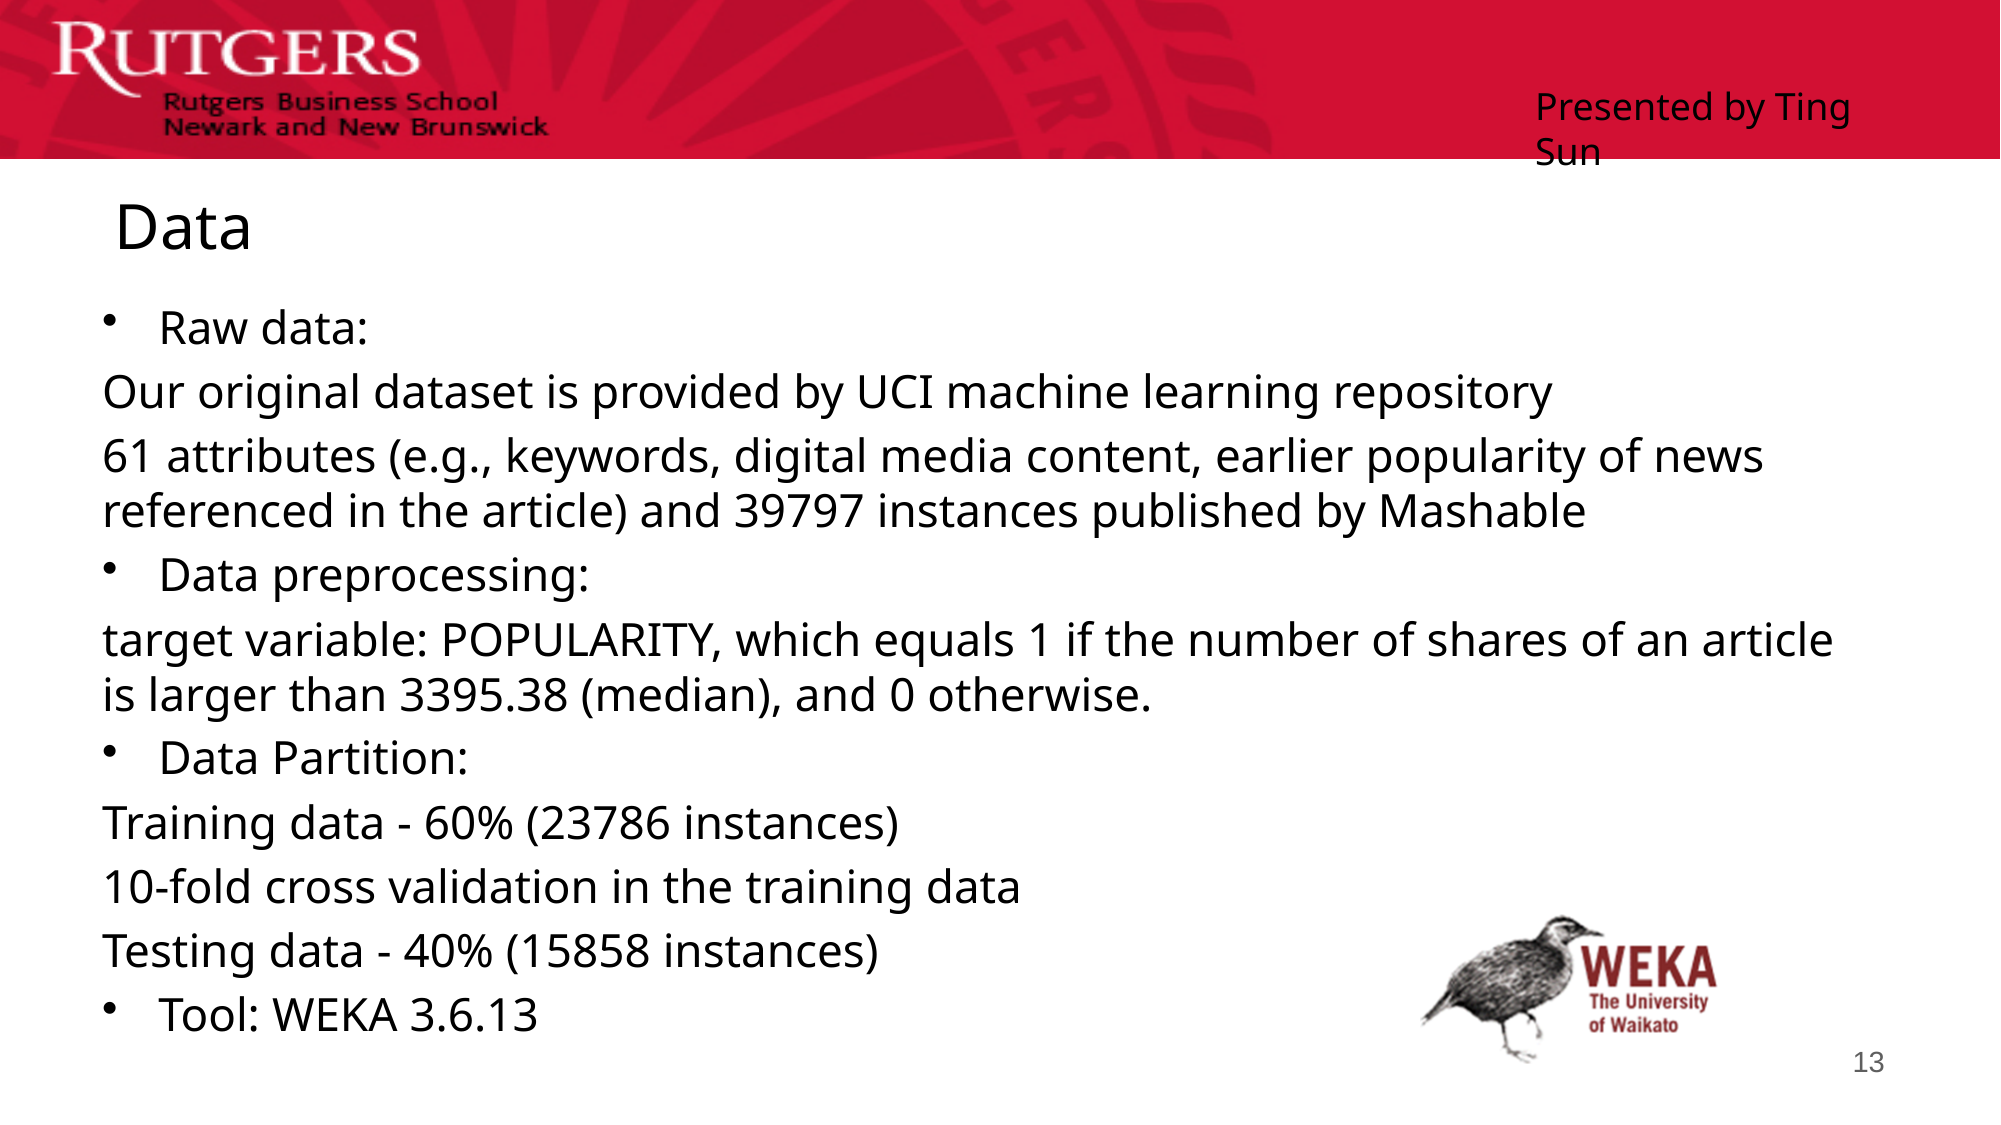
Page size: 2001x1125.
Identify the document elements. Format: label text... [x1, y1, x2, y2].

picture [0, 0, 2000, 159]
slide_number 13 [1433, 1035, 1901, 1115]
list Raw data: Our original dataset is provided by UCI machine learning repository 61 attributes (e.g., keywords, digital media content, earlier popularity of news referenced in the article) and 39797 instances published by Mashable Data preprocessing: target variable: POPULARITY, which equals 1 if the number of shares of an article is larger than 3395.38 (median), and 0 otherwise. Data Partition: Training data - 60% (23786 instances) 10-fold cross validation in the training data Testing data - 40% (15858 instances) Tool: WEKA 3.6.13 [87, 291, 1887, 1115]
title Data [99, 158, 1900, 292]
text_box Presented by Ting Sun [1520, 75, 1939, 181]
picture [1420, 912, 1730, 1076]
